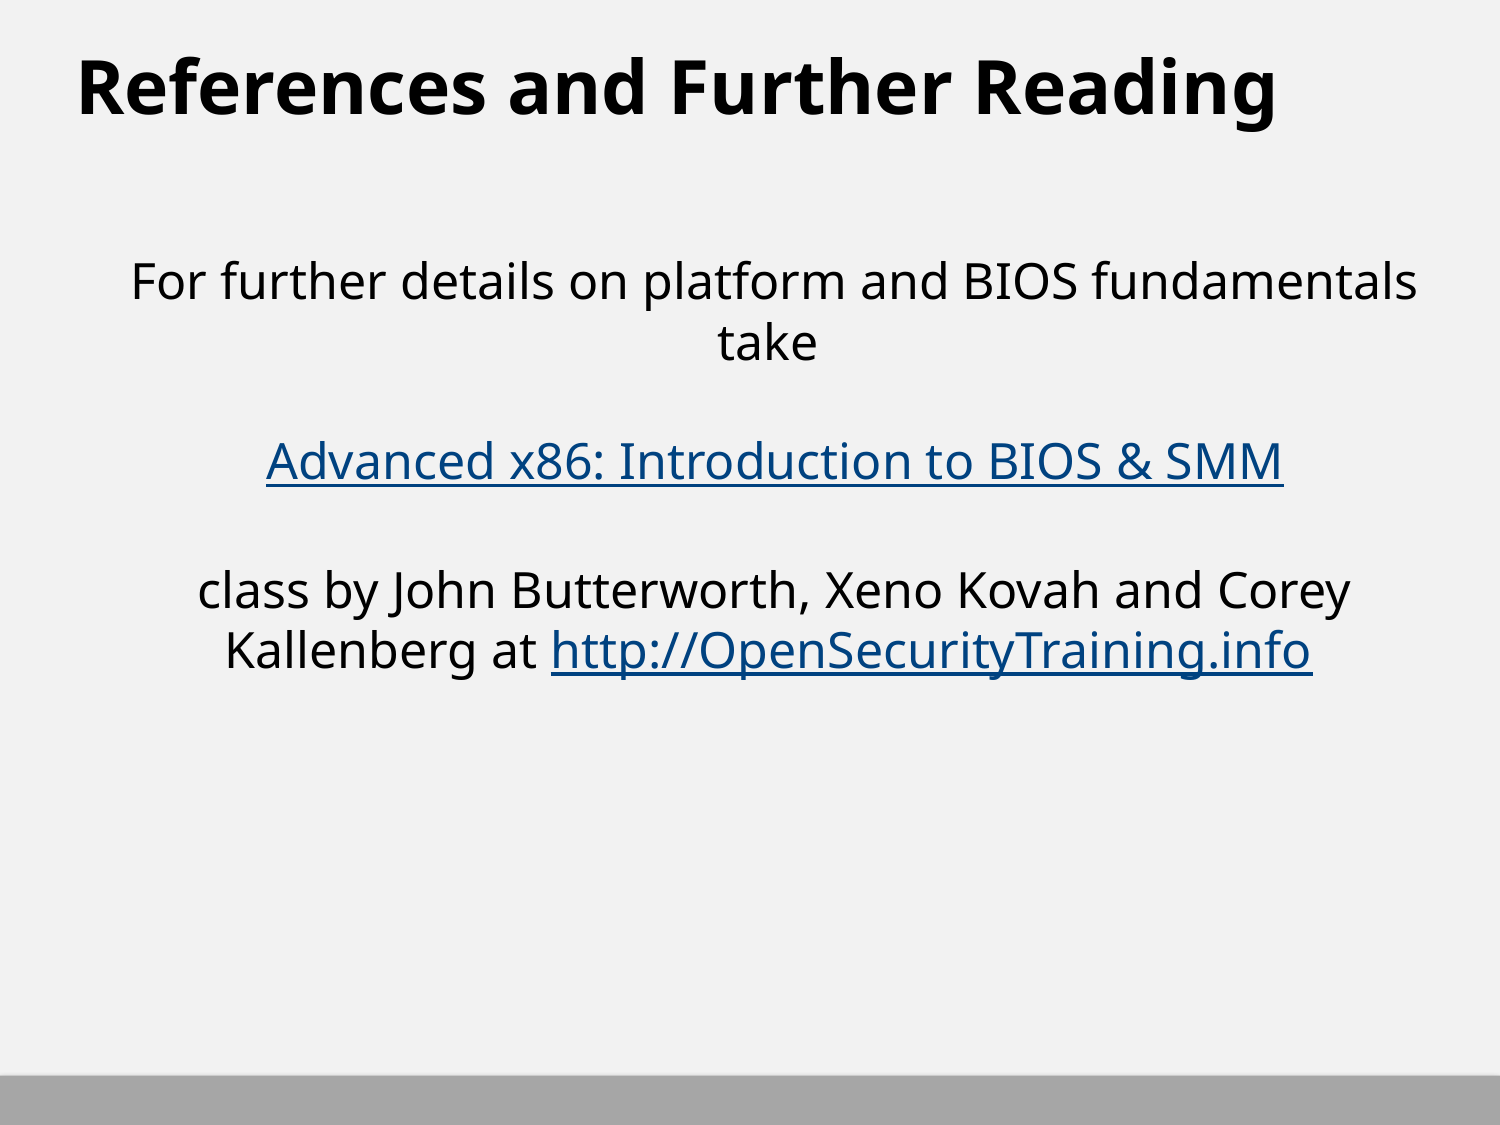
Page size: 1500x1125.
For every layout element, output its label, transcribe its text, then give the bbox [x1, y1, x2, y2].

title References and Further Reading [75, 40, 1425, 203]
list For further details on platform and BIOS fundamentals take Advanced x86: Introduction to BIOS & SMM class by John Butterworth, Xeno Kovah and Corey Kallenberg at http://OpenSecurityTraining.info [75, 249, 1475, 982]
